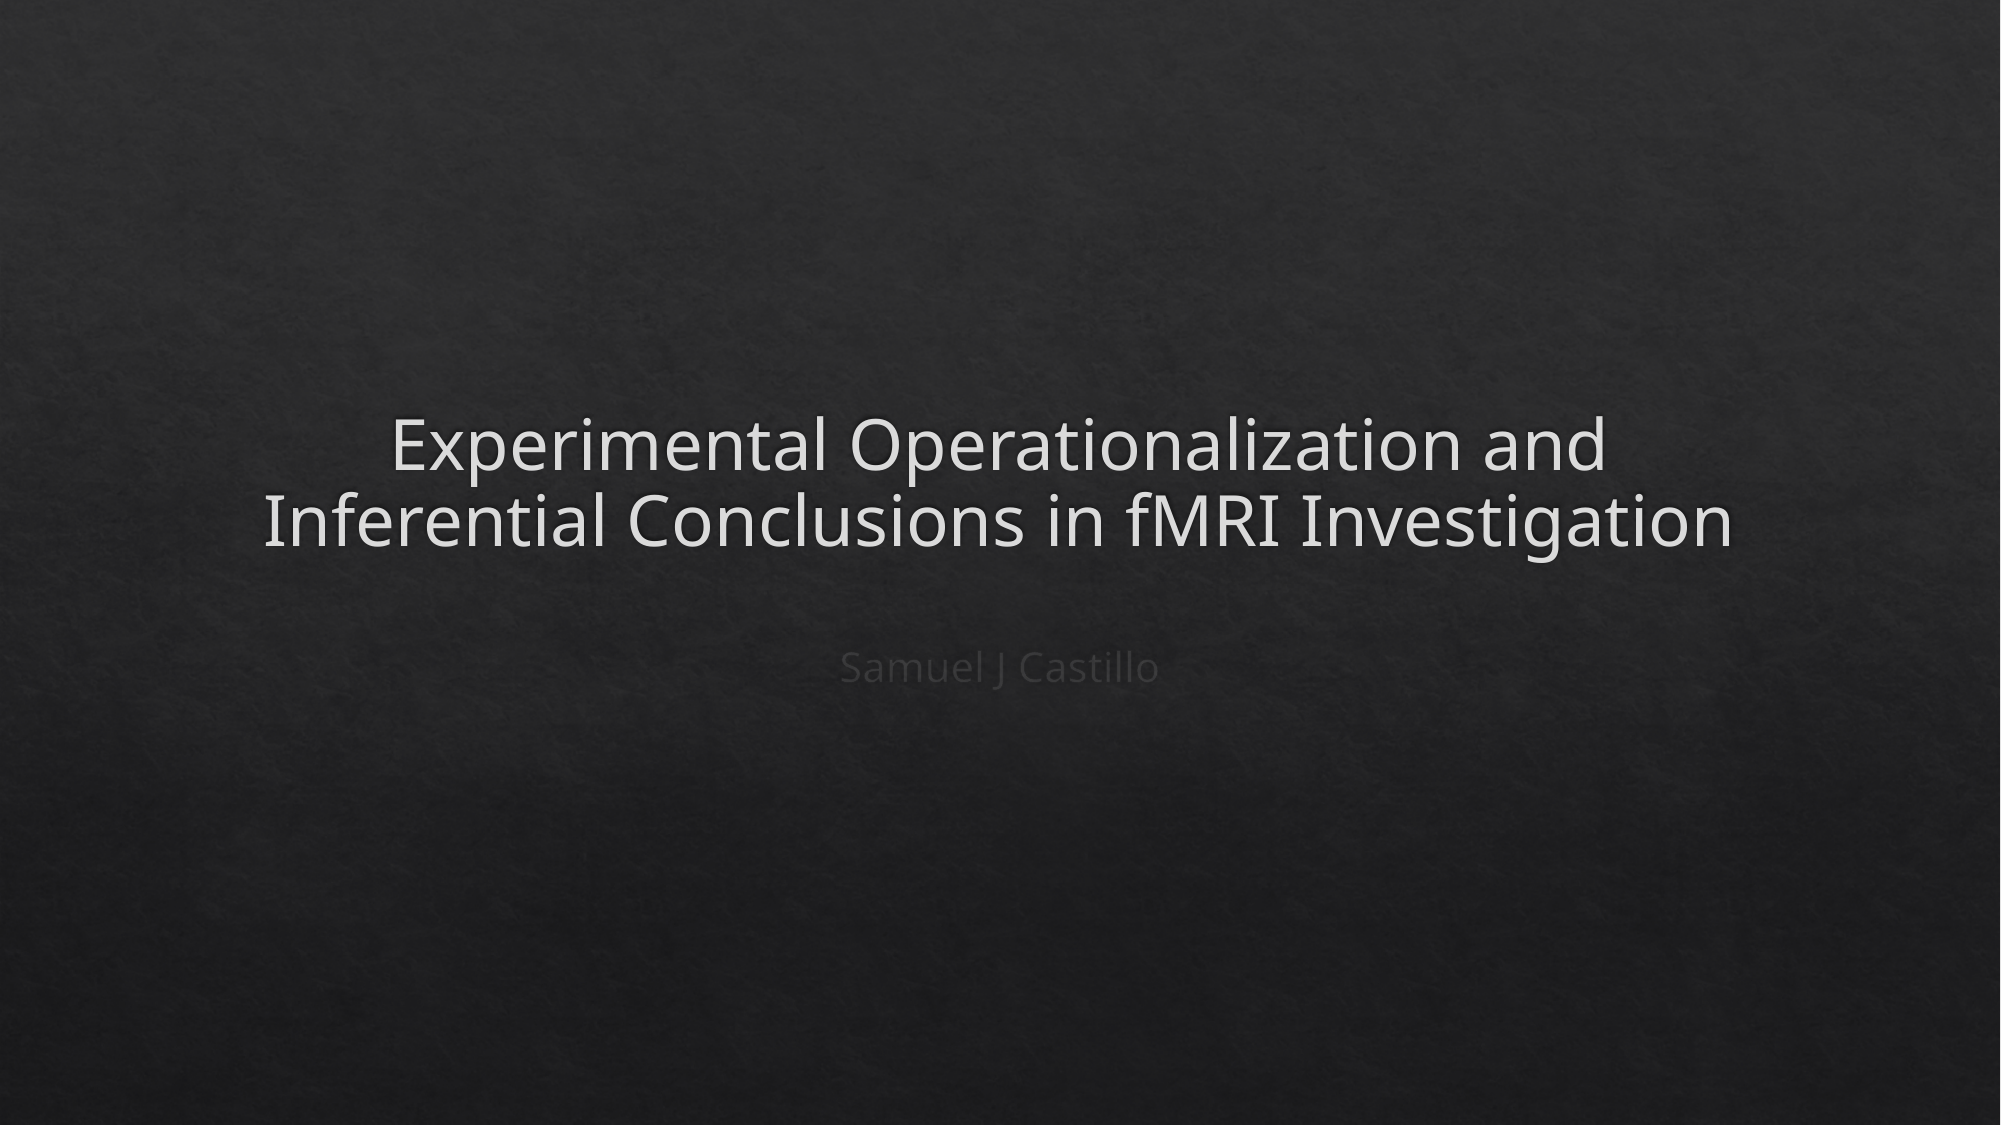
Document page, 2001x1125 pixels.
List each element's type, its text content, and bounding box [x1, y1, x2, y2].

subtitle Samuel J Castillo [225, 632, 1775, 735]
title Experimental Operationalization and Inferential Conclusions in fMRI Investigation [225, 390, 1775, 570]
